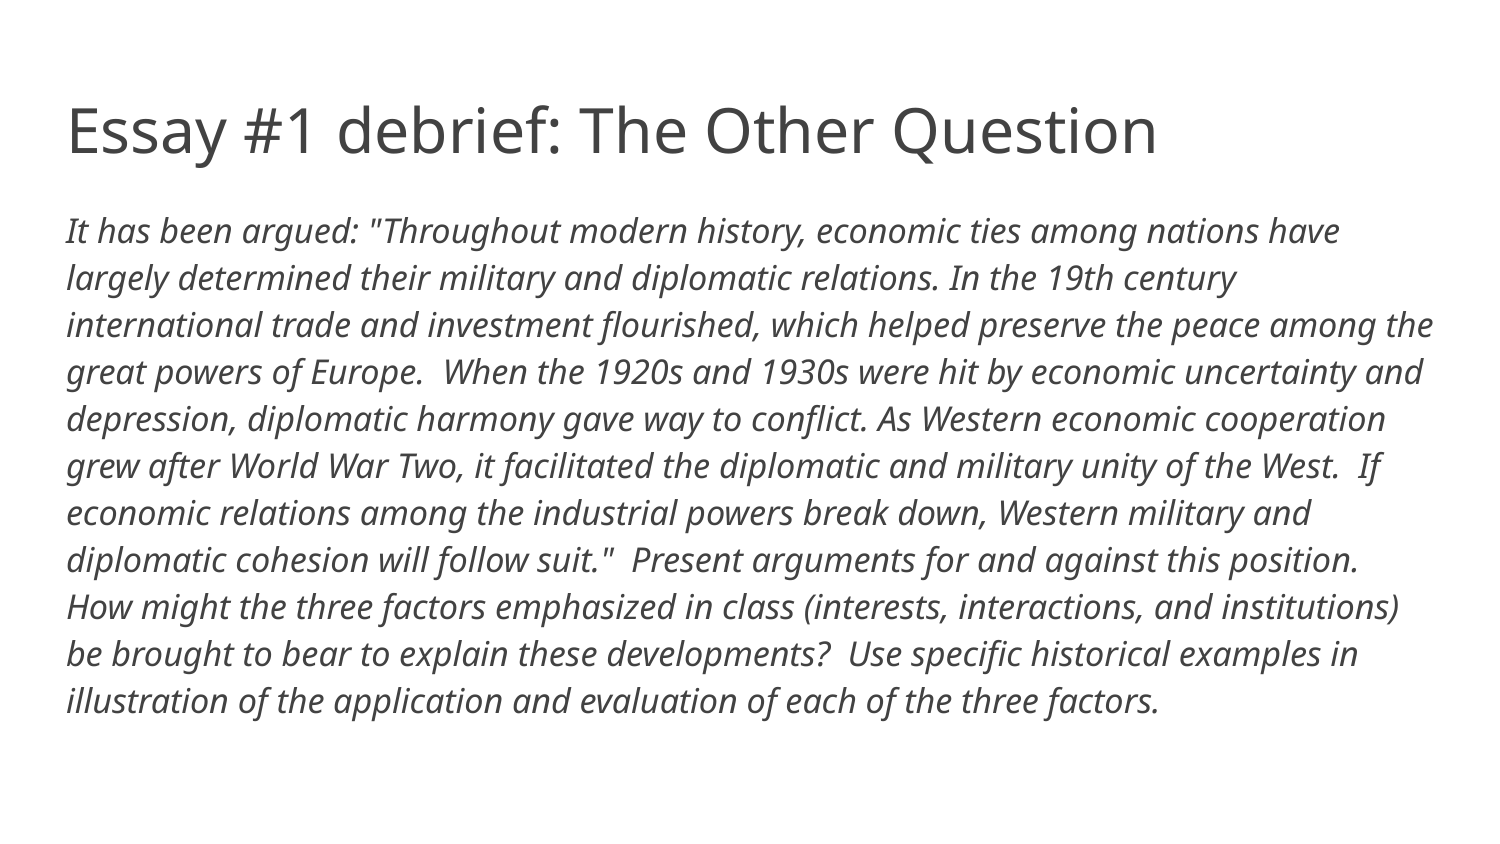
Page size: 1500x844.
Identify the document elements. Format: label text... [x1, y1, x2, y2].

title Essay #1 debrief: The Other Question [51, 61, 1449, 182]
list It has been argued: "Throughout modern history, economic ties among nations have largely determined their military and diplomatic relations. In the 19th century international trade and investment flourished, which helped preserve the peace among the great powers of Europe. When the 1920s and 1930s were hit by economic uncertainty and depression, diplomatic harmony gave way to conflict. As Western economic cooperation grew after World War Two, it facilitated the diplomatic and military unity of the West. If economic relations among the industrial powers break down, Western military and diplomatic cohesion will follow suit." Present arguments for and against this position. How might the three factors emphasized in class (interests, interactions, and institutions) be brought to bear to explain these developments? Use specific historical examples in illustration of the application and evaluation of each of the three factors. [51, 188, 1449, 750]
